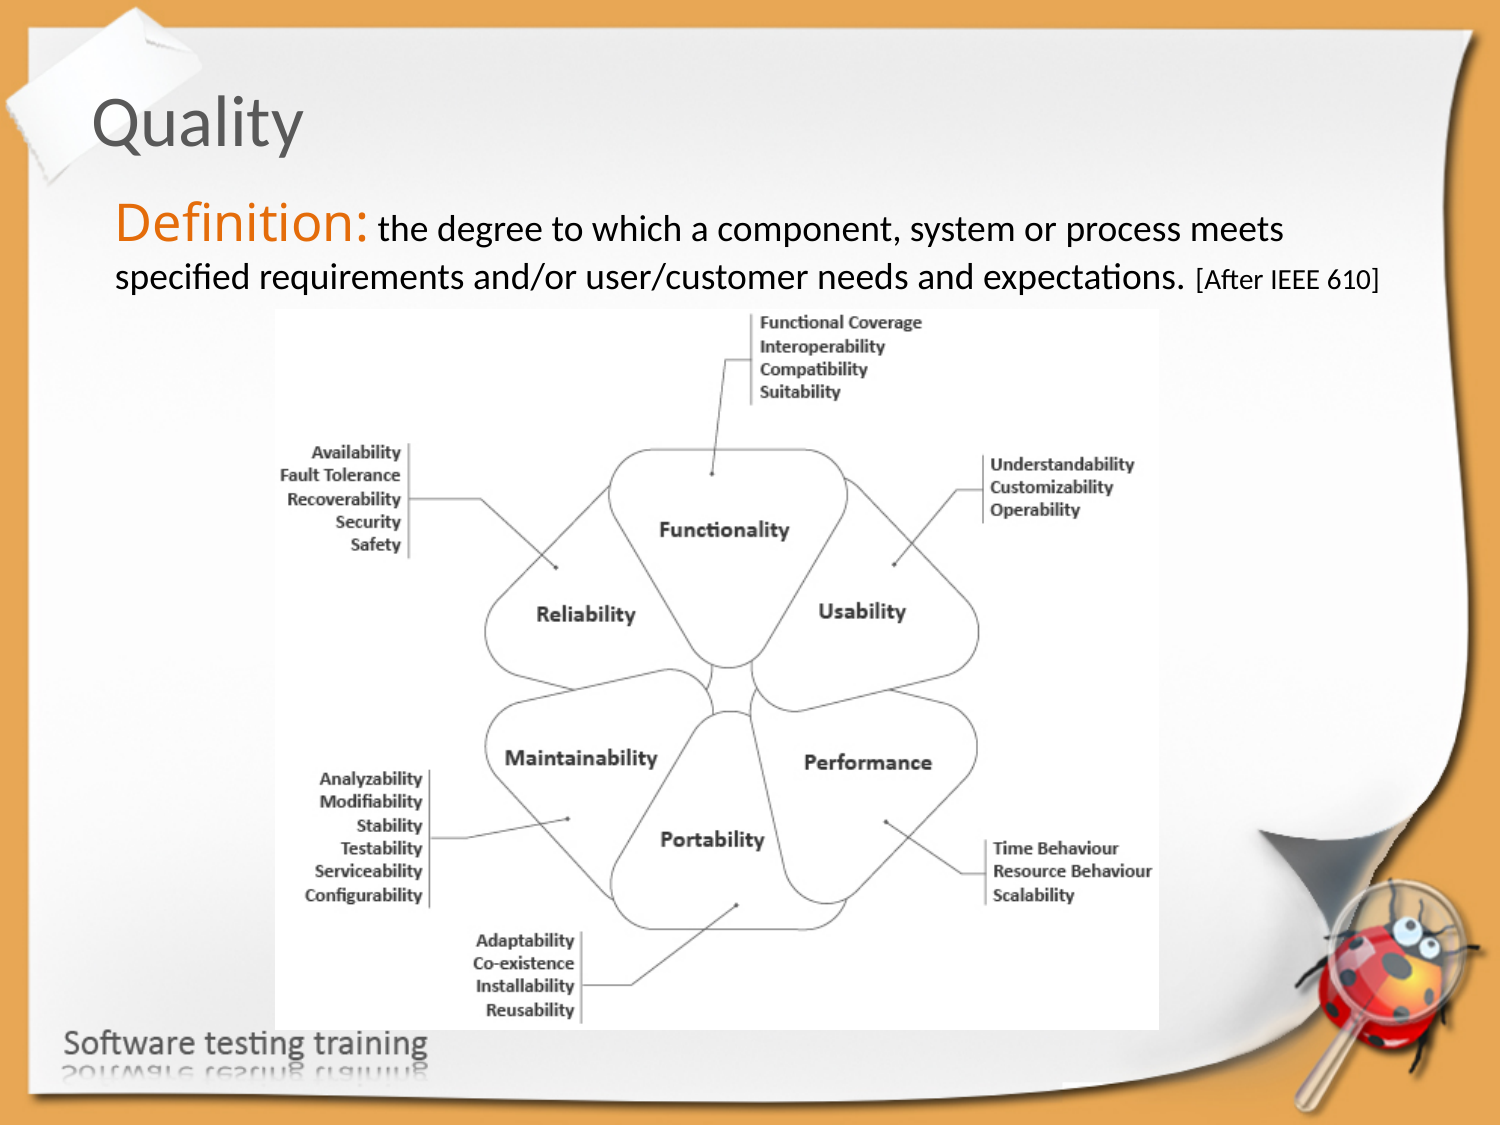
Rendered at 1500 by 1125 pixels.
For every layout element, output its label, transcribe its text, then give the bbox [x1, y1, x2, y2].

text_box Definition: the degree to which a component, system or process meets specified requirements and/or user/customer needs and expectations. [After IEEE 610] [100, 182, 1400, 305]
picture [0, 0, 1500, 1125]
text_box Quality [76, 66, 320, 169]
